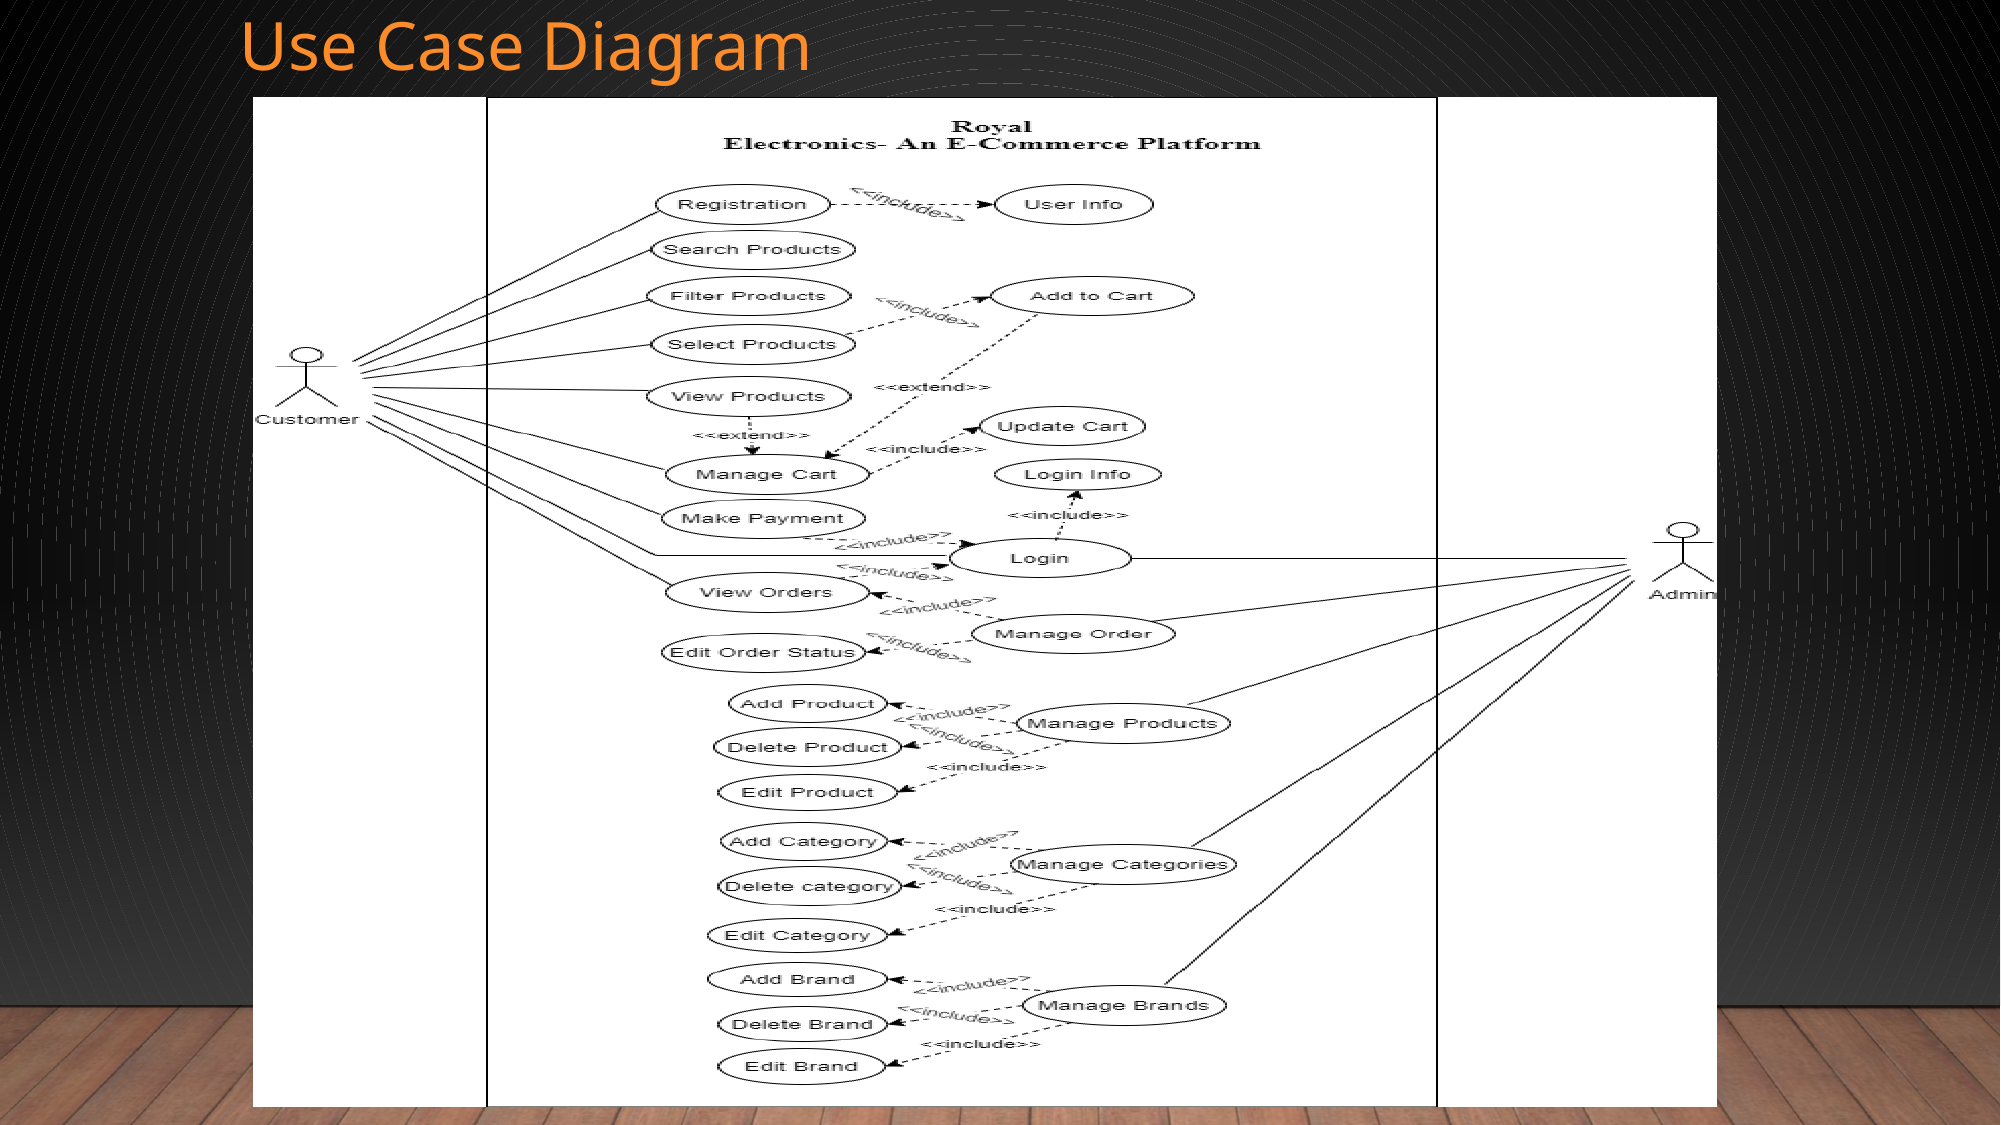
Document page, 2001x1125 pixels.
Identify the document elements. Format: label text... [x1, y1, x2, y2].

picture [0, 1005, 2000, 1125]
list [253, 97, 1718, 1107]
title Use Case Diagram [219, 0, 834, 98]
